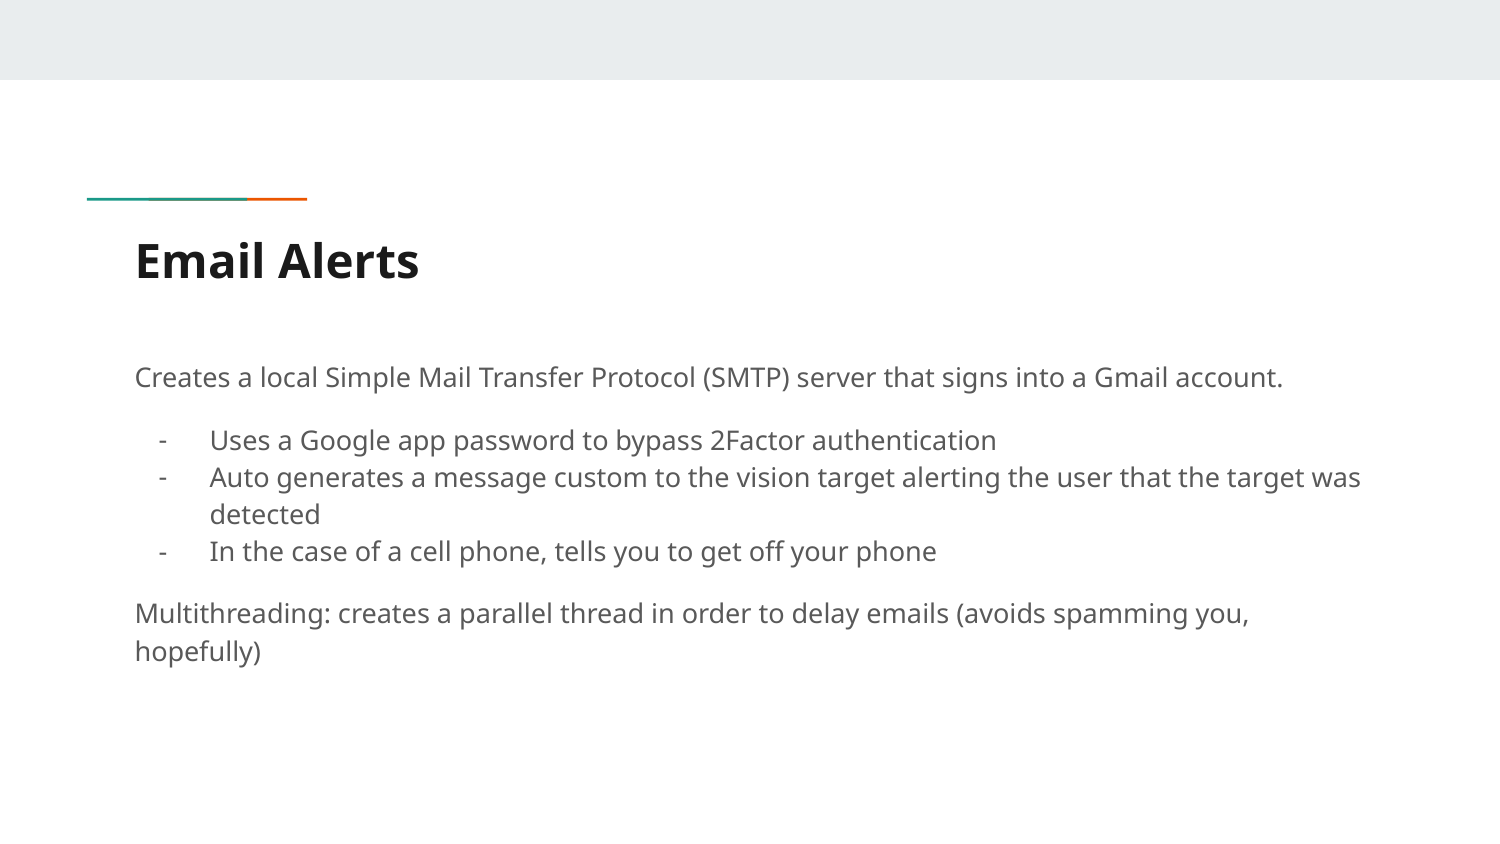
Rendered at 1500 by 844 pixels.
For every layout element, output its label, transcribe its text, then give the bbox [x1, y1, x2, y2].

title Email Alerts [119, 216, 1381, 305]
list Creates a local Simple Mail Transfer Protocol (SMTP) server that signs into a Gmail account. Uses a Google app password to bypass 2Factor authentication Auto generates a message custom to the vision target alerting the user that the target was detected In the case of a cell phone, tells you to get off your phone Multithreading: creates a parallel thread in order to delay emails (avoids spamming you, hopefully) [119, 341, 1381, 712]
